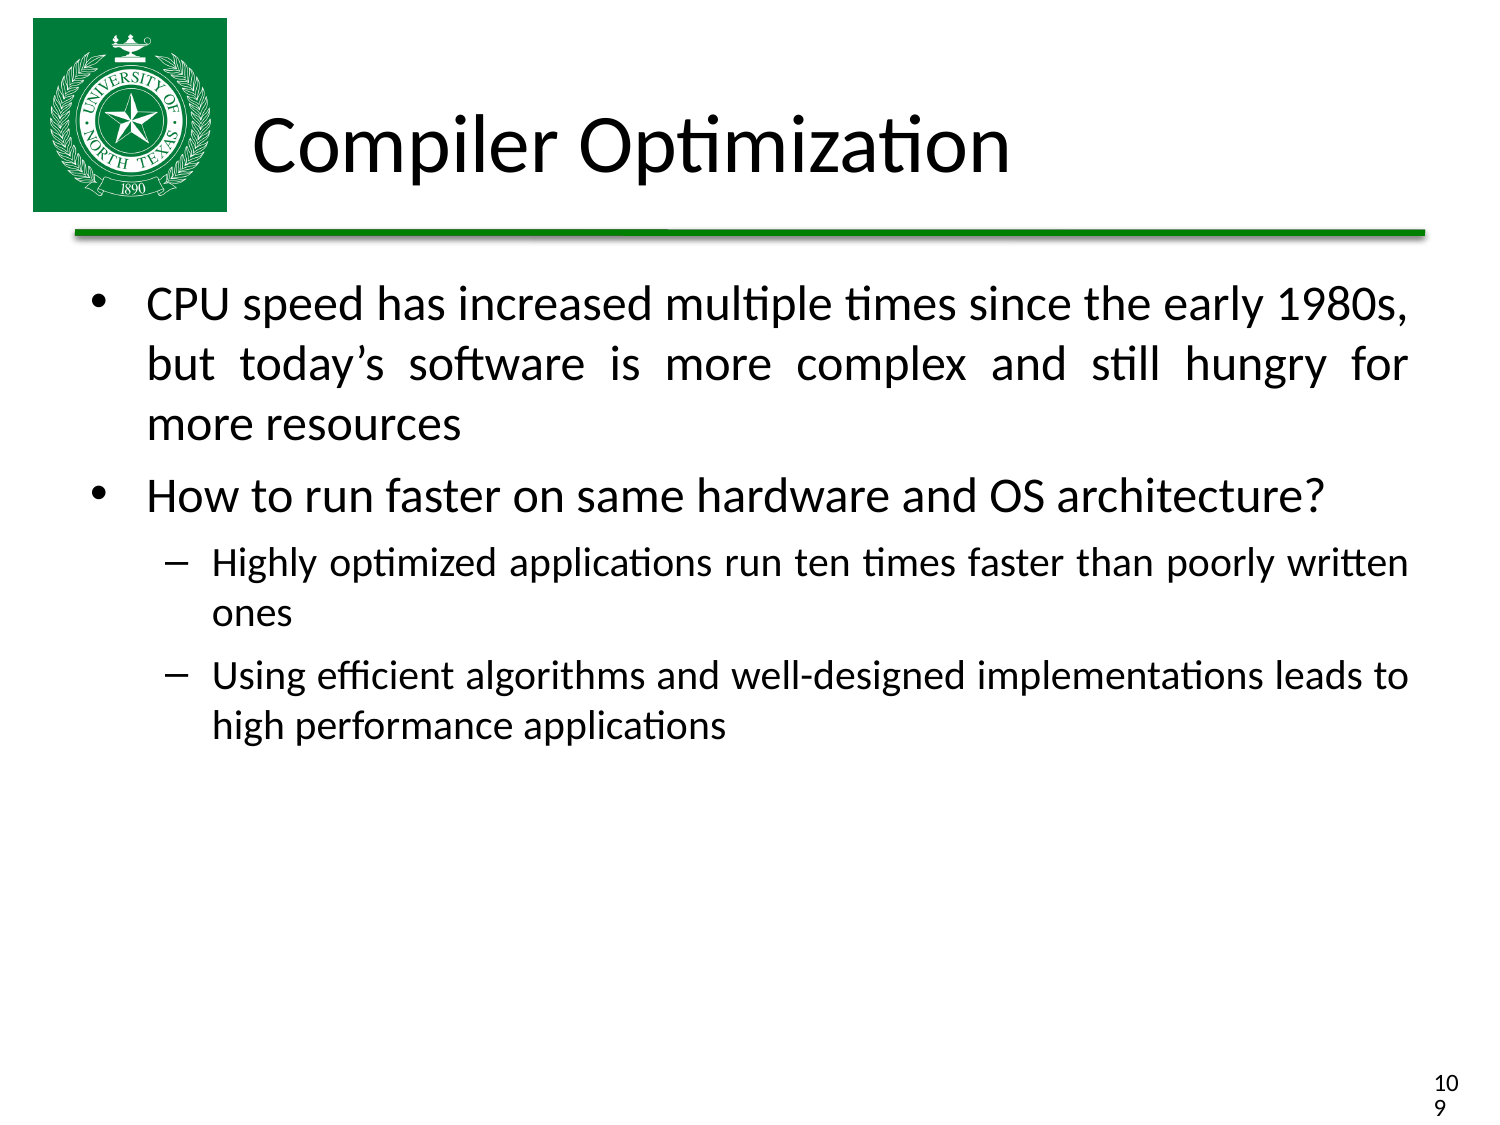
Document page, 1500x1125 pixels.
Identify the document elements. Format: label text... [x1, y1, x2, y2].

slide_number 109 [1418, 1051, 1479, 1112]
list CPU speed has increased multiple times since the early 1980s, but today’s software is more complex and still hungry for more resources How to run faster on same hardware and OS architecture? Highly optimized applications run ten times faster than poorly written ones Using efficient algorithms and well-designed implementations leads to high performance applications [75, 262, 1425, 1052]
picture [33, 17, 228, 212]
title Compiler Optimization [237, 45, 1479, 233]
